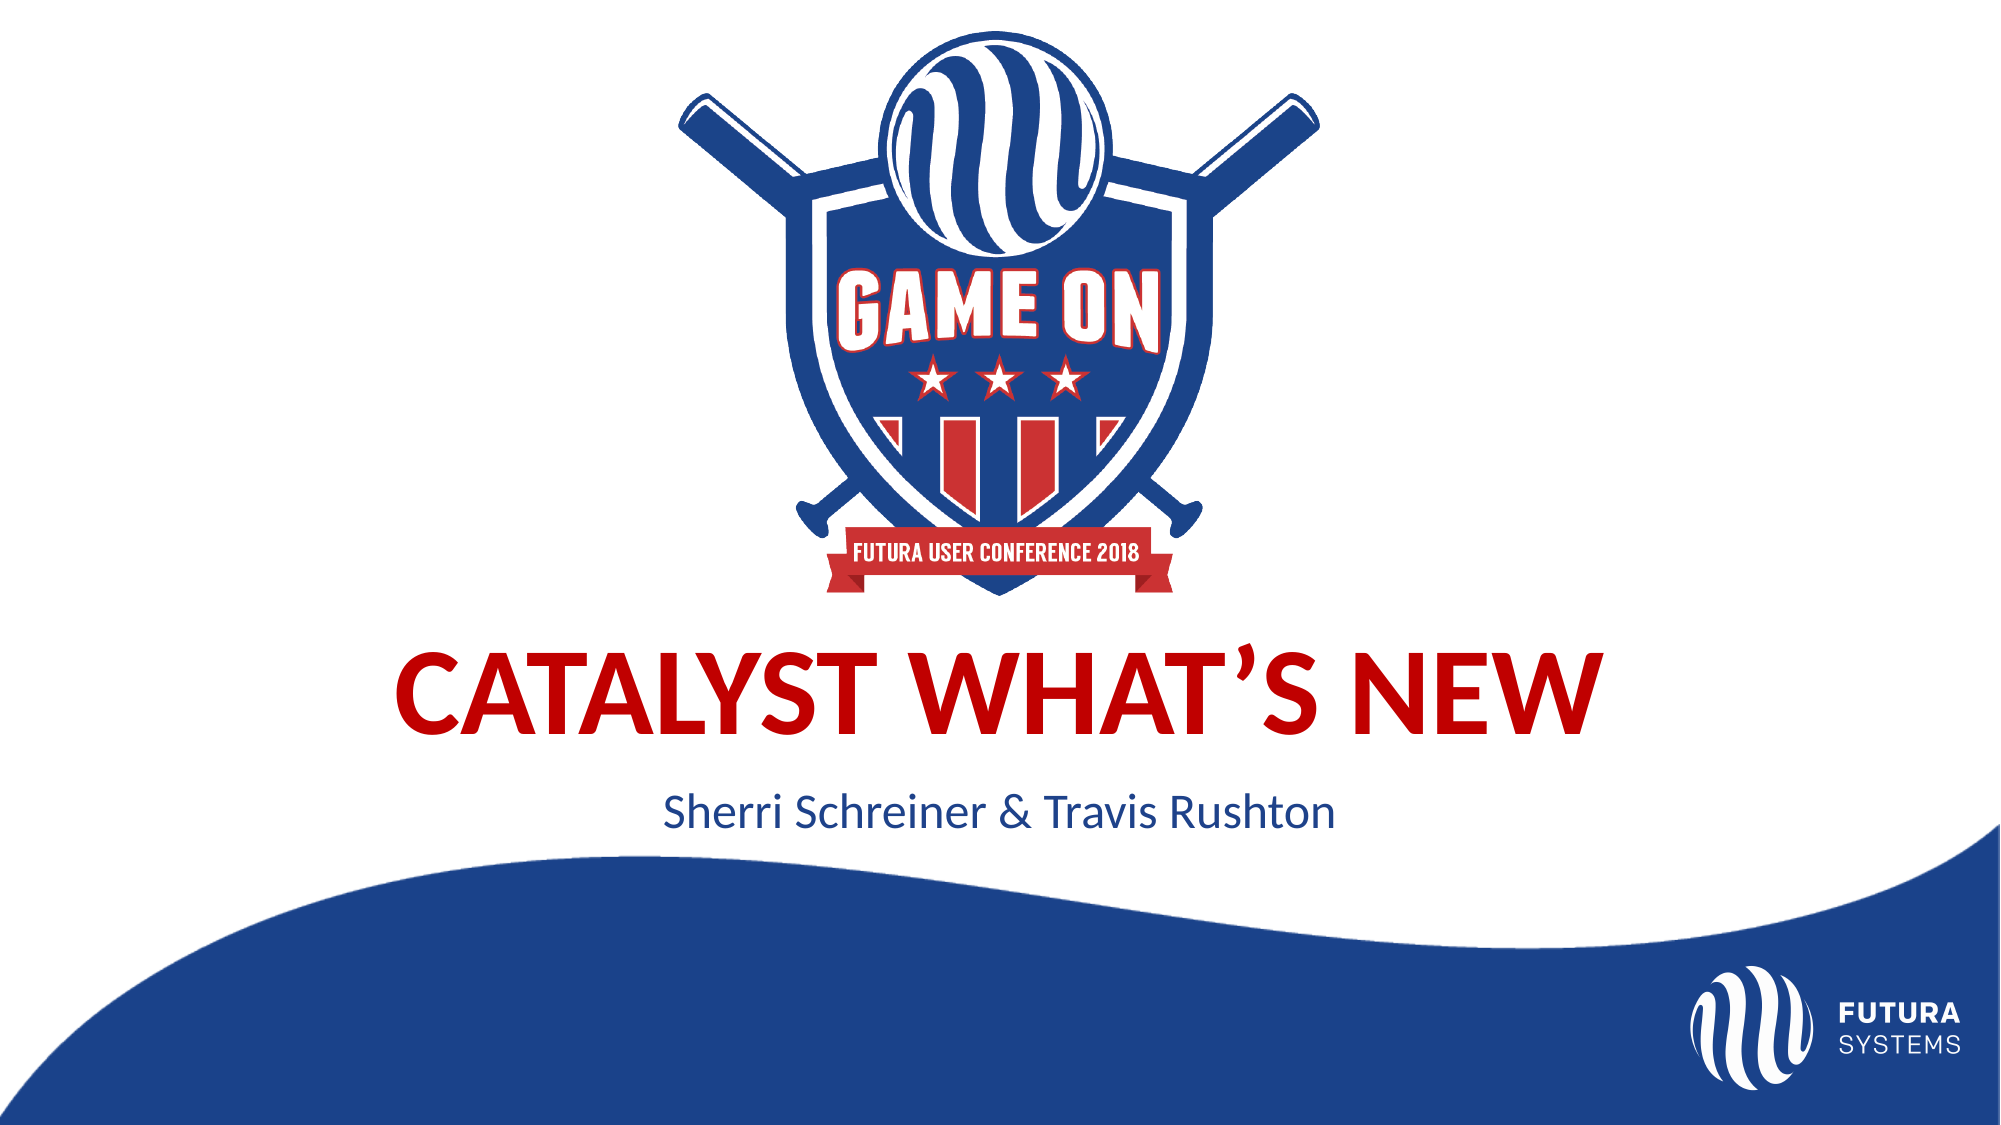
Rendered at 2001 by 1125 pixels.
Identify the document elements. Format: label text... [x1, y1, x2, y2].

picture [0, 824, 2000, 1125]
subtitle Sherri Schreiner & Travis Rushton [0, 778, 2000, 824]
title CATALYST WHAT’S NEW [0, 528, 2000, 770]
picture [678, 31, 1320, 597]
